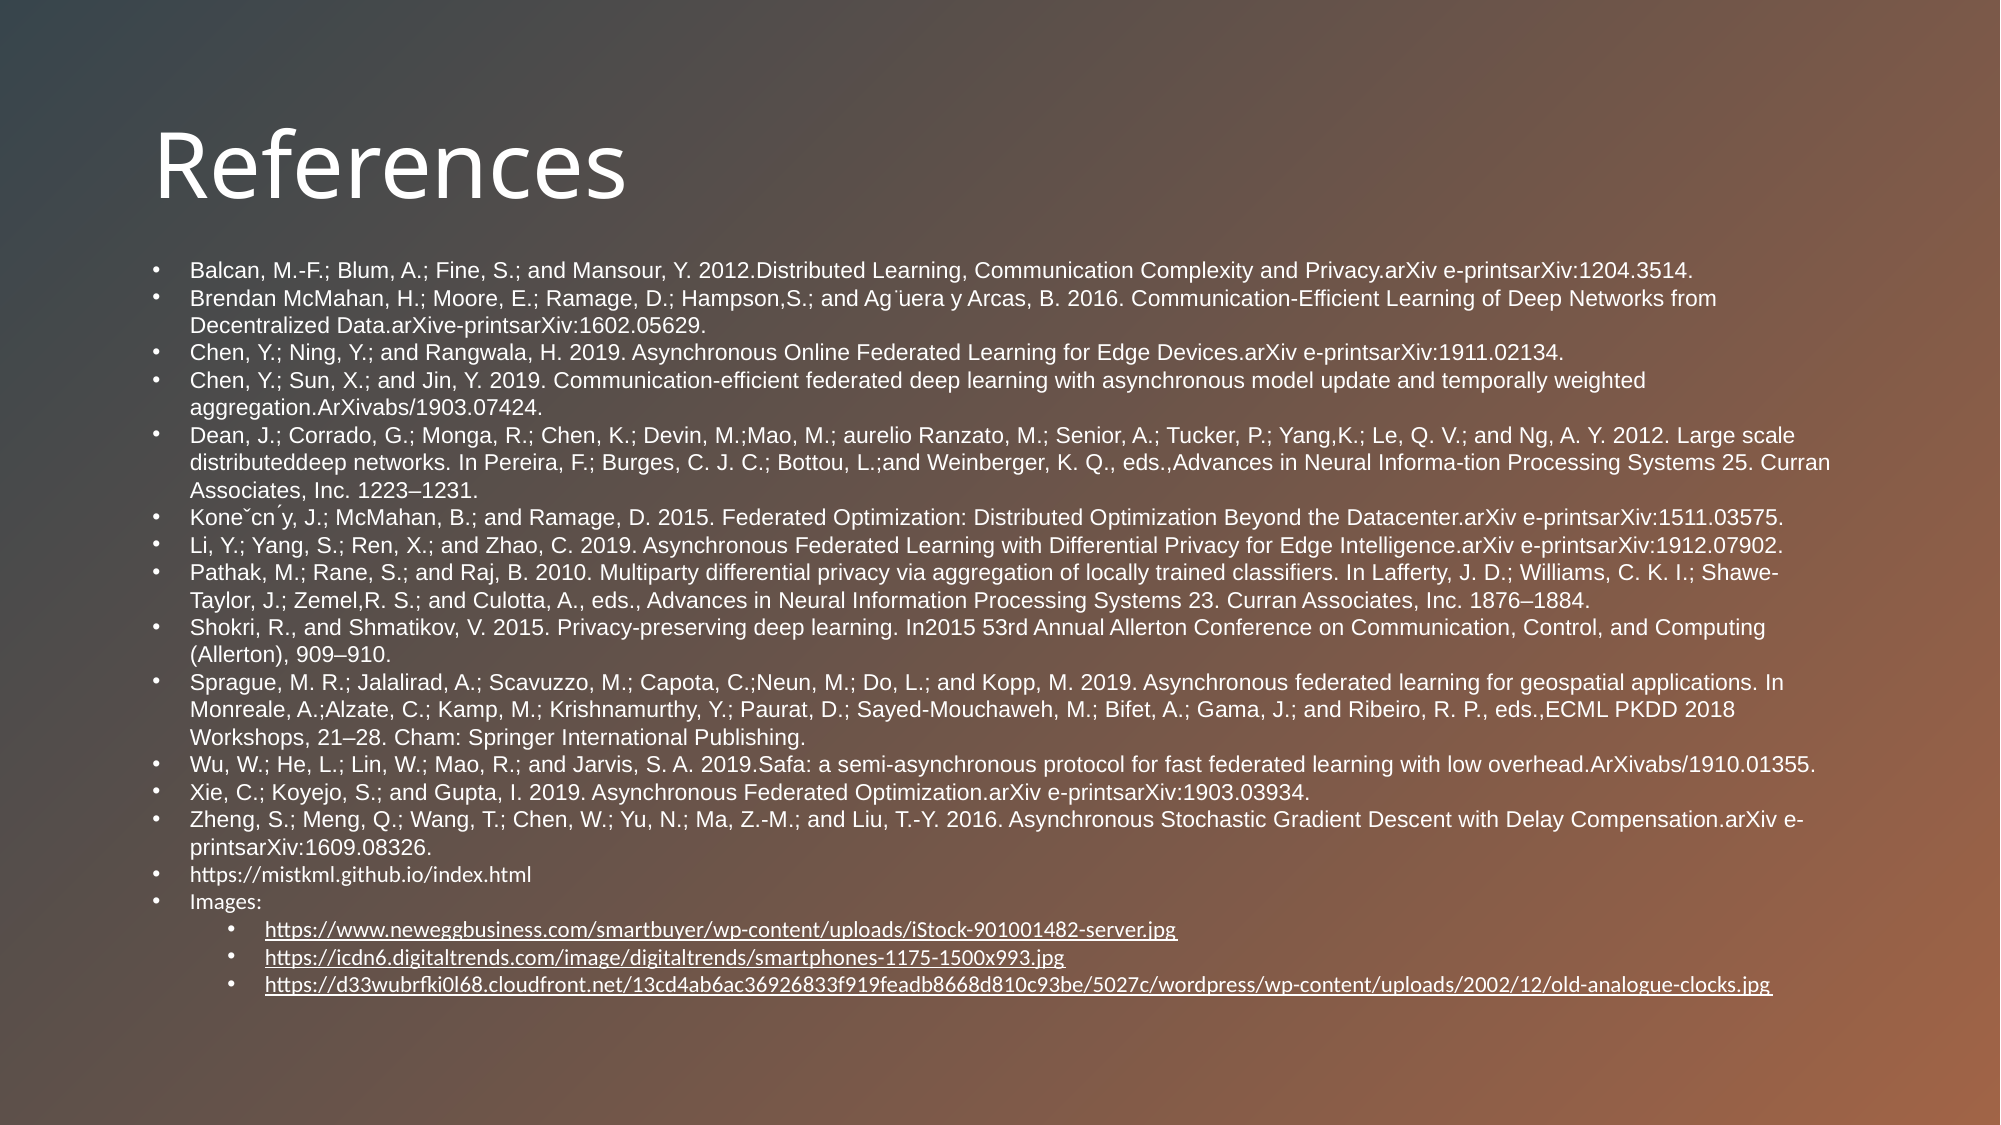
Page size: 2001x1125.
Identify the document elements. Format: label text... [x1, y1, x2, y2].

title References [137, 59, 1863, 248]
list Balcan, M.-F.; Blum, A.; Fine, S.; and Mansour, Y. 2012.Distributed Learning, Communication Complexity and Privacy.arXiv e-printsarXiv:1204.3514. Brendan McMahan, H.; Moore, E.; Ramage, D.; Hampson,S.; and Ag ̈uera y Arcas, B. 2016. Communication-Efficient Learning of Deep Networks from Decentralized Data.arXive-printsarXiv:1602.05629. Chen, Y.; Ning, Y.; and Rangwala, H. 2019. Asynchronous Online Federated Learning for Edge Devices.arXiv e-printsarXiv:1911.02134. Chen, Y.; Sun, X.; and Jin, Y. 2019. Communication-efficient federated deep learning with asynchronous model update and temporally weighted aggregation.ArXivabs/1903.07424. Dean, J.; Corrado, G.; Monga, R.; Chen, K.; Devin, M.;Mao, M.; aurelio Ranzato, M.; Senior, A.; Tucker, P.; Yang,K.; Le, Q. V.; and Ng, A. Y. 2012. Large scale distributeddeep networks. In Pereira, F.; Burges, C. J. C.; Bottou, L.;and Weinberger, K. Q., eds.,Advances in Neural Informa-tion Processing Systems 25. Curran Associates, Inc. 1223–1231. Koneˇcn ́y, J.; McMahan, B.; and Ramage, D. 2015. Federated Optimization: Distributed Optimization Beyond the Datacenter.arXiv e-printsarXiv:1511.03575. Li, Y.; Yang, S.; Ren, X.; and Zhao, C. 2019. Asynchronous Federated Learning with Differential Privacy for Edge Intelligence.arXiv e-printsarXiv:1912.07902. Pathak, M.; Rane, S.; and Raj, B. 2010. Multiparty differential privacy via aggregation of locally trained classifiers. In Lafferty, J. D.; Williams, C. K. I.; Shawe-Taylor, J.; Zemel,R. S.; and Culotta, A., eds., Advances in Neural Information Processing Systems 23. Curran Associates, Inc. 1876–1884. Shokri, R., and Shmatikov, V. 2015. Privacy-preserving deep learning. In2015 53rd Annual Allerton Conference on Communication, Control, and Computing (Allerton), 909–910. Sprague, M. R.; Jalalirad, A.; Scavuzzo, M.; Capota, C.;Neun, M.; Do, L.; and Kopp, M. 2019. Asynchronous federated learning for geospatial applications. In Monreale, A.;Alzate, C.; Kamp, M.; Krishnamurthy, Y.; Paurat, D.; Sayed-Mouchaweh, M.; Bifet, A.; Gama, J.; and Ribeiro, R. P., eds.,ECML PKDD 2018 Workshops, 21–28. Cham: Springer International Publishing. Wu, W.; He, L.; Lin, W.; Mao, R.; and Jarvis, S. A. 2019.Safa: a semi-asynchronous protocol for fast federated learning with low overhead.ArXivabs/1910.01355. Xie, C.; Koyejo, S.; and Gupta, I. 2019. Asynchronous Federated Optimization.arXiv e-printsarXiv:1903.03934. Zheng, S.; Meng, Q.; Wang, T.; Chen, W.; Yu, N.; Ma, Z.-M.; and Liu, T.-Y. 2016. Asynchronous Stochastic Gradient Descent with Delay Compensation.arXiv e-printsarXiv:1609.08326. https://mistkml.github.io/index.html Images: https://www.neweggbusiness.com/smartbuyer/wp-content/uploads/iStock-901001482-server.jpg https://icdn6.digitaltrends.com/image/digitaltrends/smartphones-1175-1500x993.jpg https://d33wubrfki0l68.cloudfront.net/13cd4ab6ac36926833f919feadb8668d810c93be/5027c/wordpress/wp-content/uploads/2002/12/old-analogue-clocks.jpg [137, 248, 1863, 1048]
